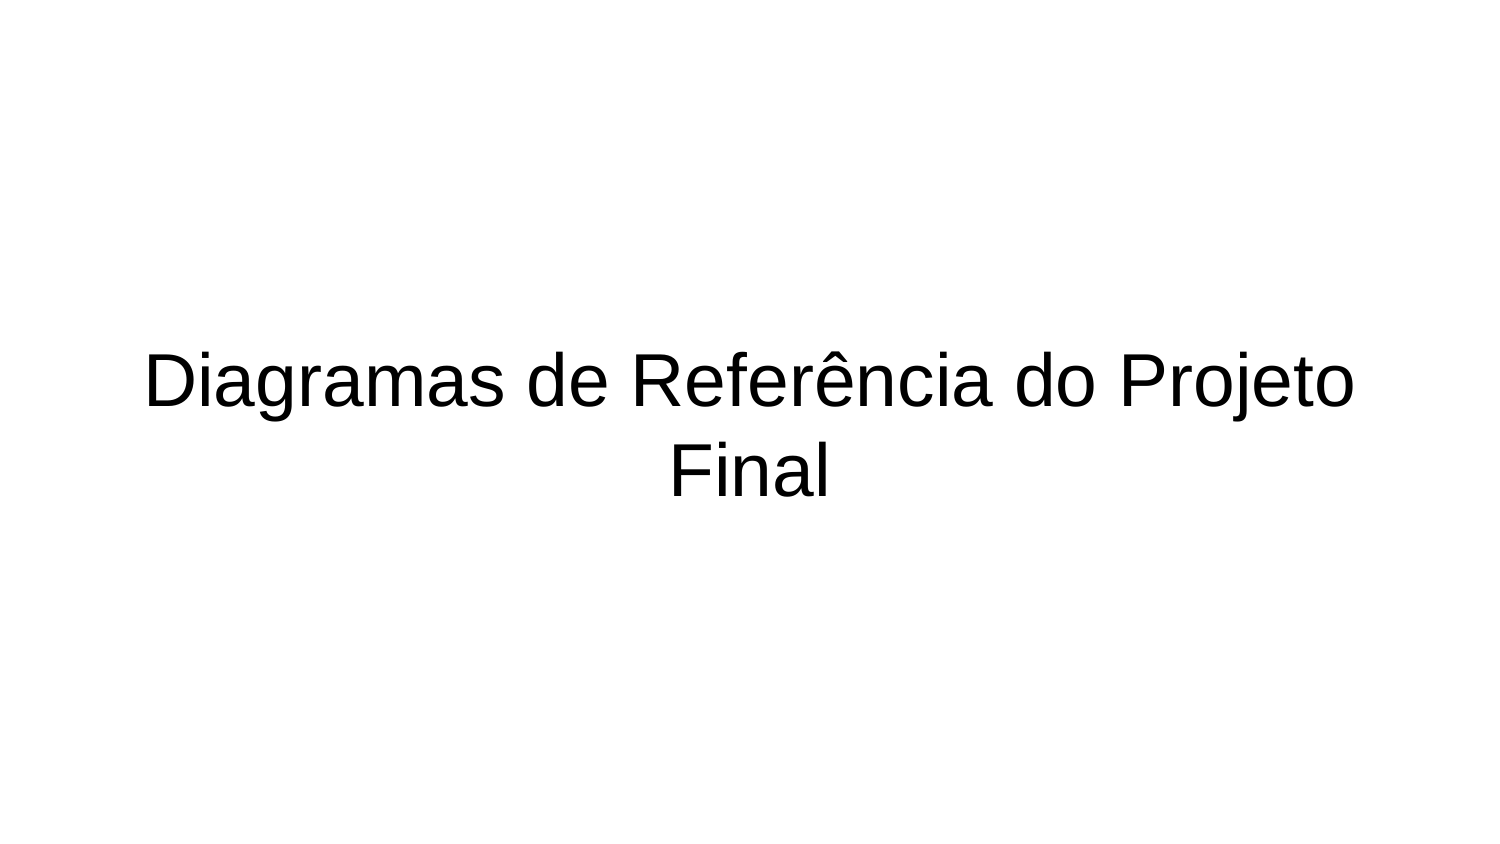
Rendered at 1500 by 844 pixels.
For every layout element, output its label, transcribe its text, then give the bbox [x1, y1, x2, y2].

title Diagramas de Referência do Projeto Final [51, 352, 1449, 491]
